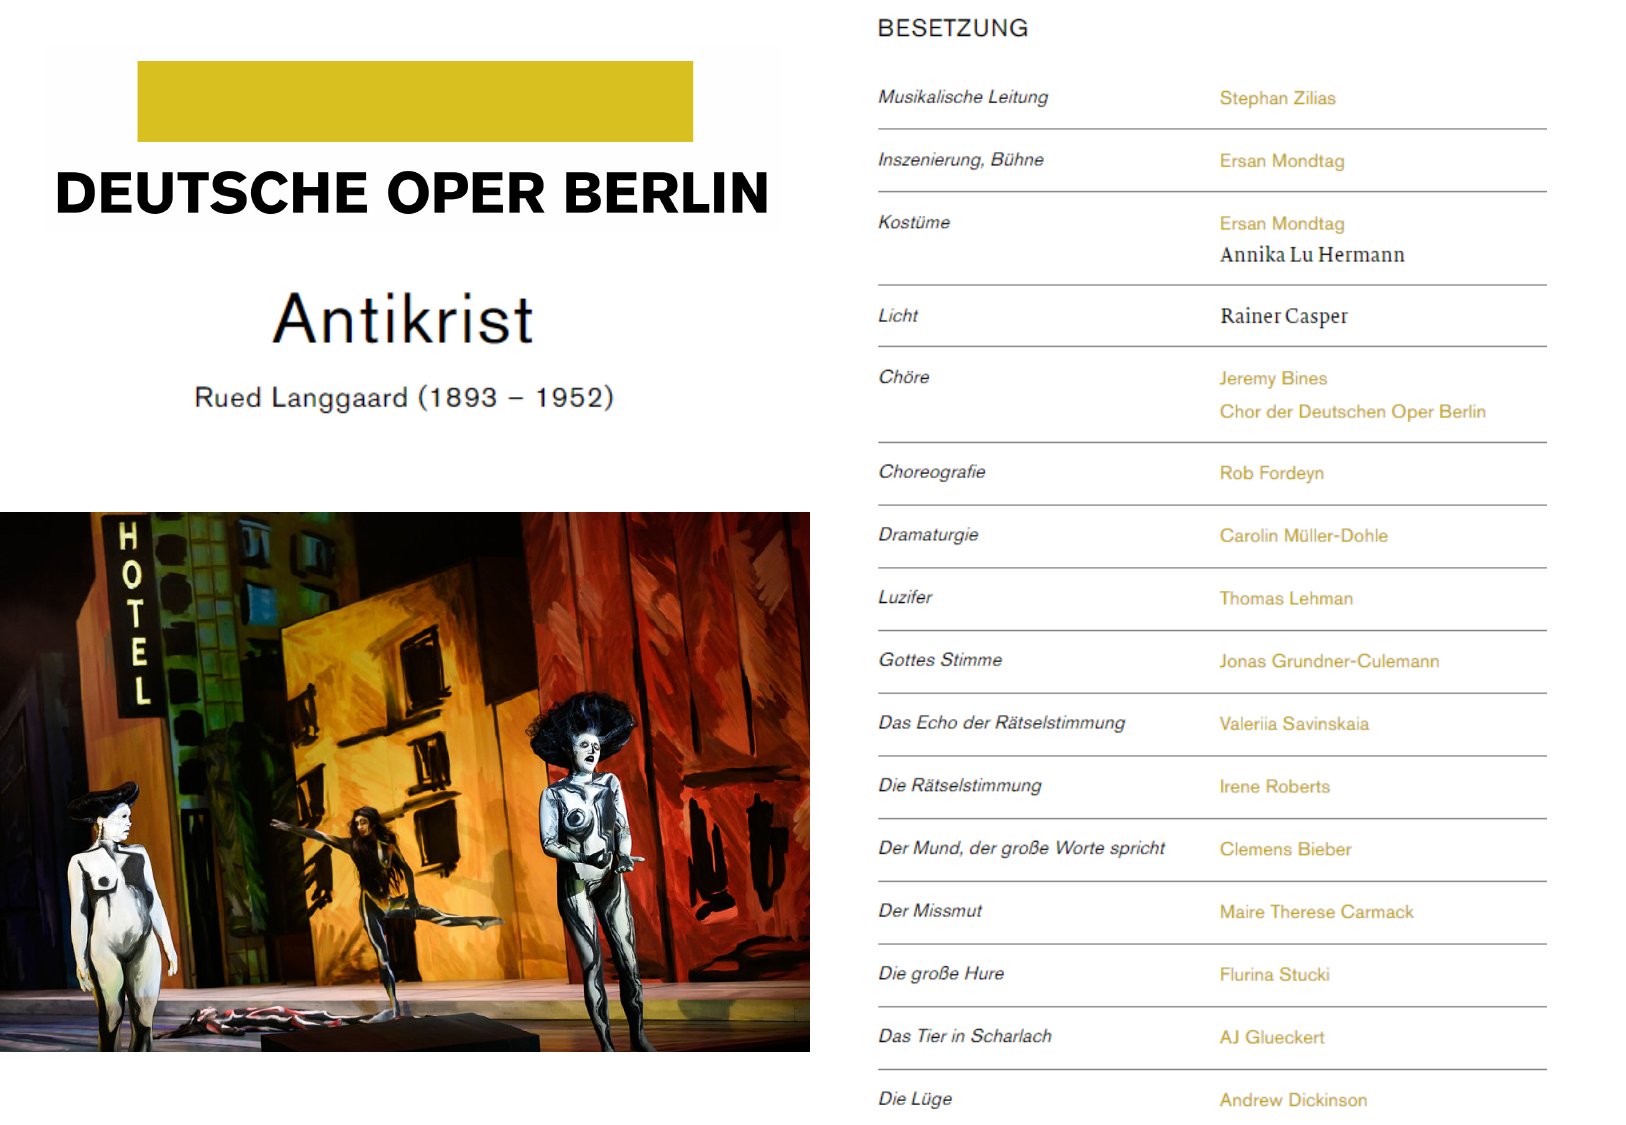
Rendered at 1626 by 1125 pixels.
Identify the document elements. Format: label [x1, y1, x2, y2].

picture [161, 266, 648, 440]
picture [44, 45, 780, 231]
picture [845, 0, 1547, 1125]
picture [0, 512, 810, 1053]
